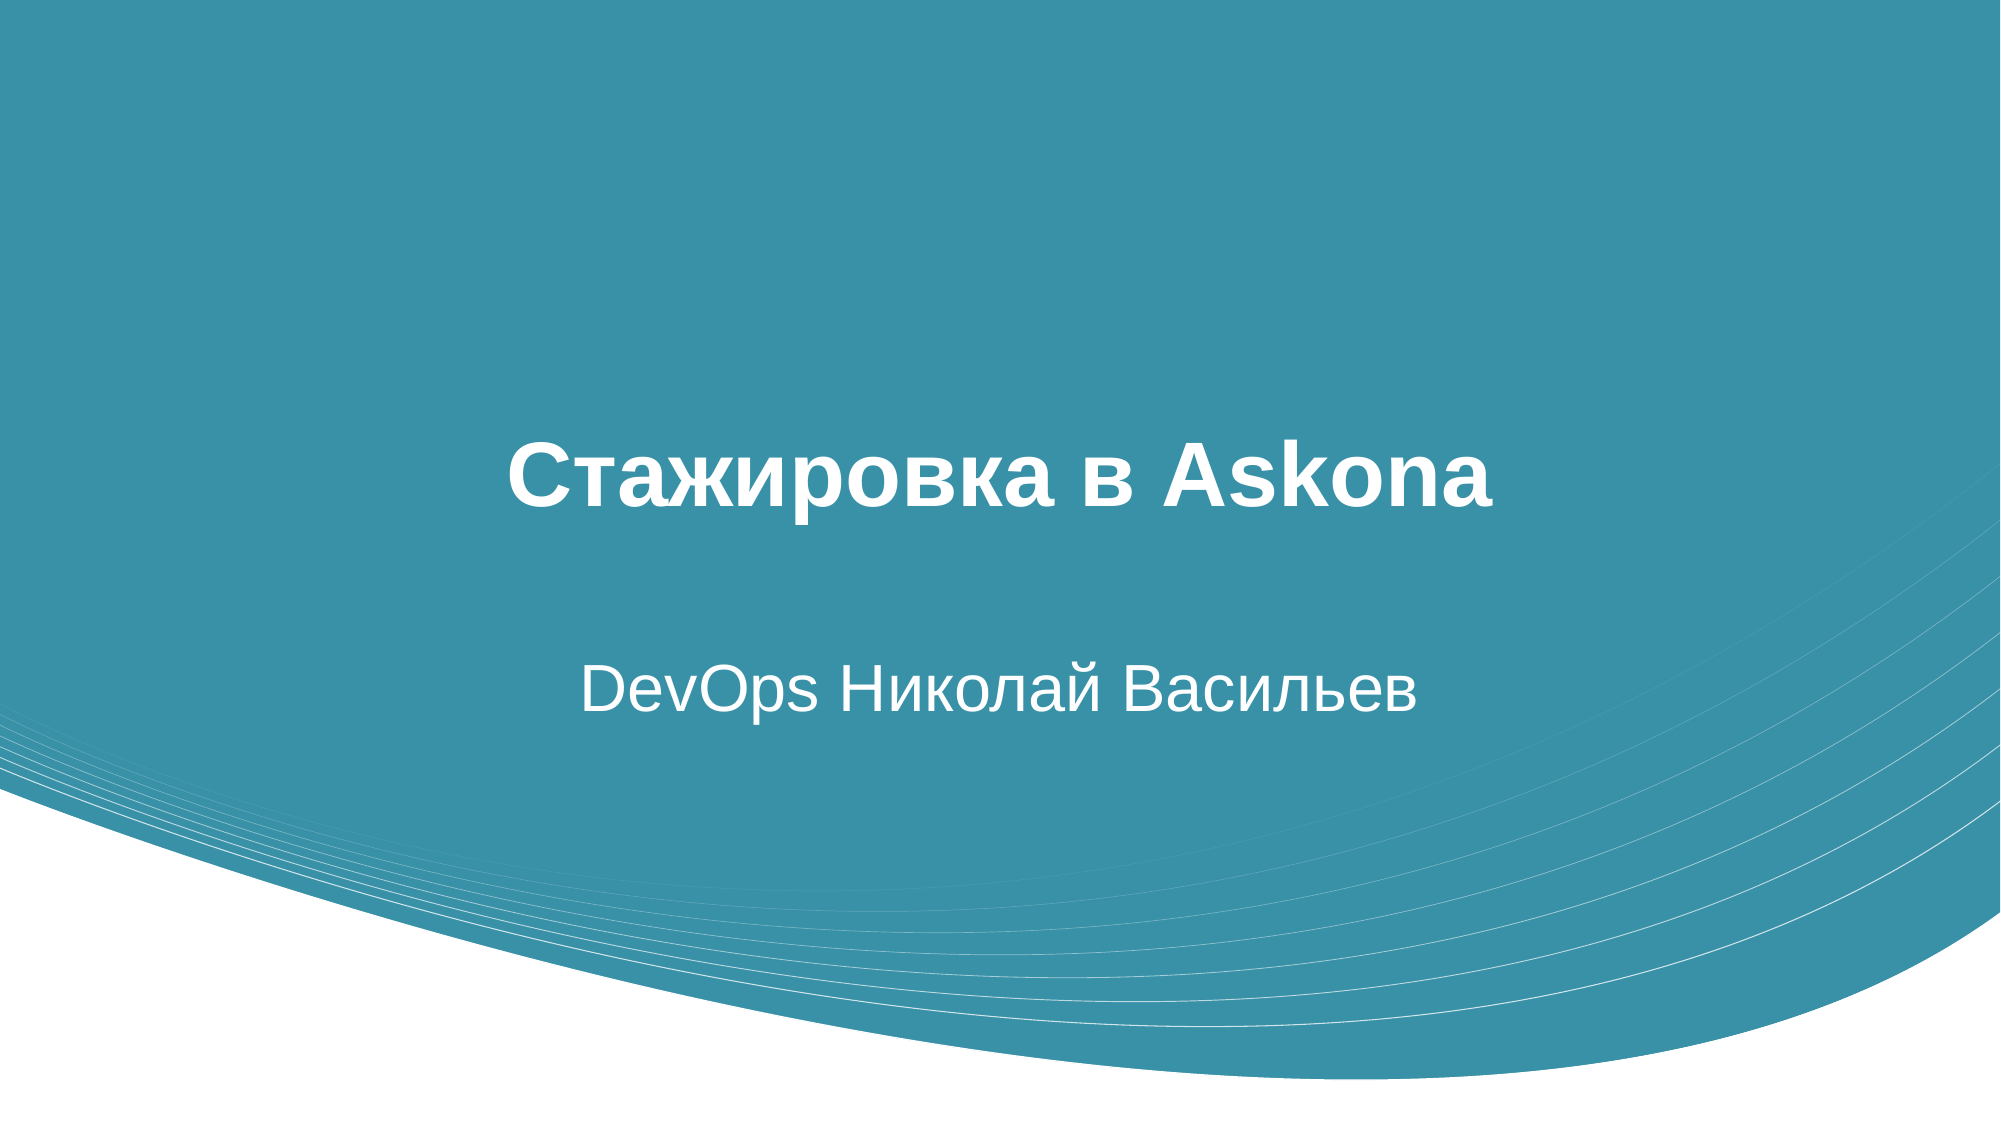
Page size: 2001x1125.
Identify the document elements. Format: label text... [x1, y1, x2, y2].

title Стажировка в Askona [150, 349, 1850, 591]
subtitle DevOps Николай Васильев [300, 637, 1700, 767]
